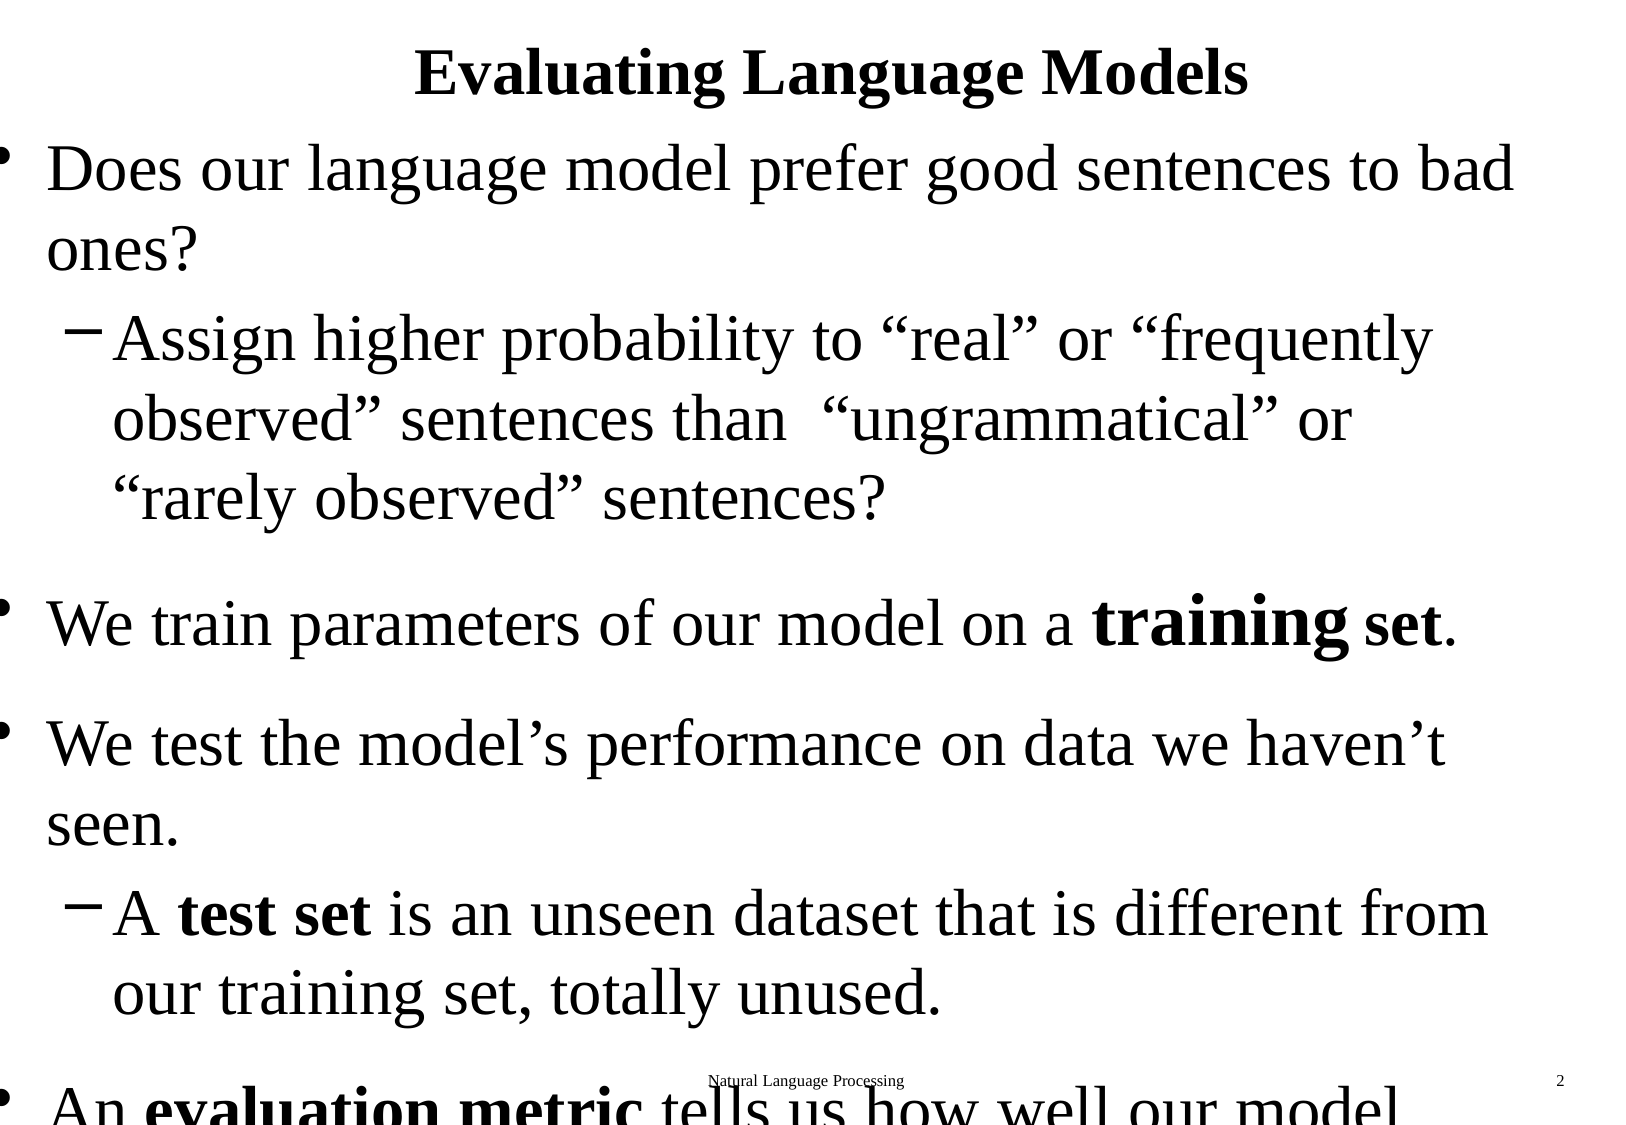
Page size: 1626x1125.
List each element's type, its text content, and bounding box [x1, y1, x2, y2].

title Evaluating Language Models [412, 25, 1251, 216]
text_box Does our language model prefer good sentences to bad ones? Assign higher probability to “real” or “frequently observed” sentences than “ungrammatical” or “rarely observed” sentences? We train parameters of our model on a training set. We test the model’s performance on data we haven’t seen. A test set is an unseen dataset that is different from our training set, totally unused. An evaluation metric tells us how well our model does on the test set. [0, 111, 1625, 1125]
